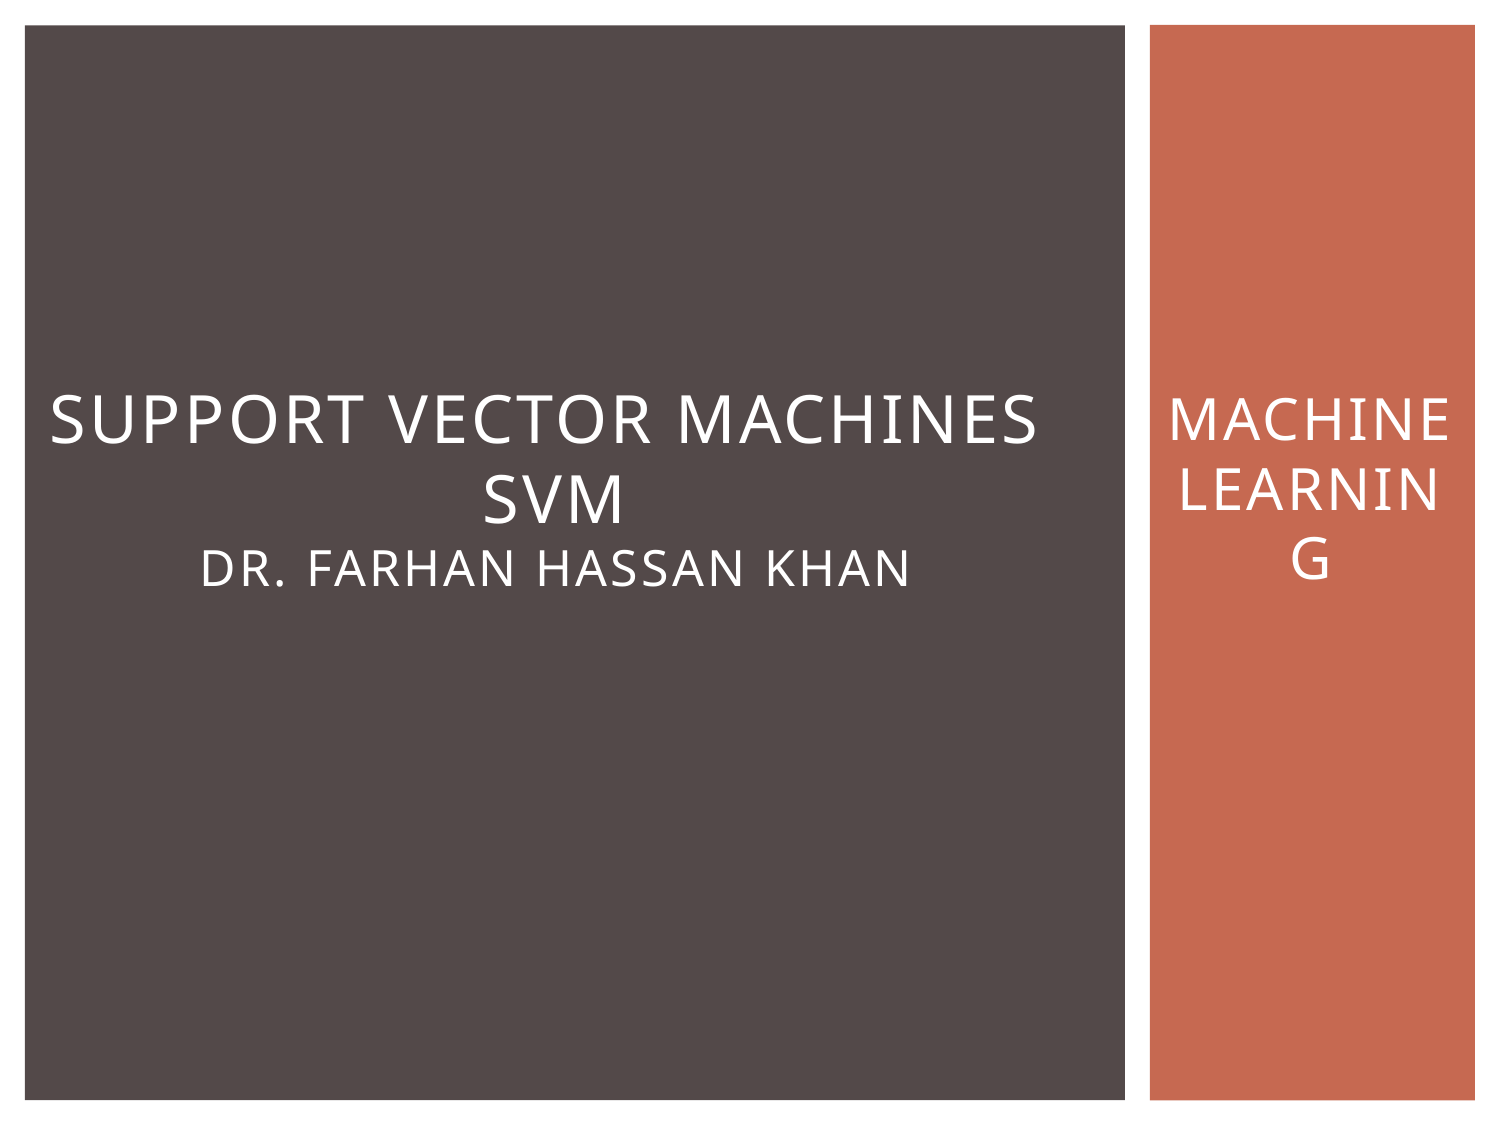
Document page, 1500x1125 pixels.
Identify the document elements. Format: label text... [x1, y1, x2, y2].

title Support vector machines SVM Dr. Farhan hassan khan [0, 336, 1113, 637]
subtitle MACHINE LEARNING [1142, 336, 1480, 637]
